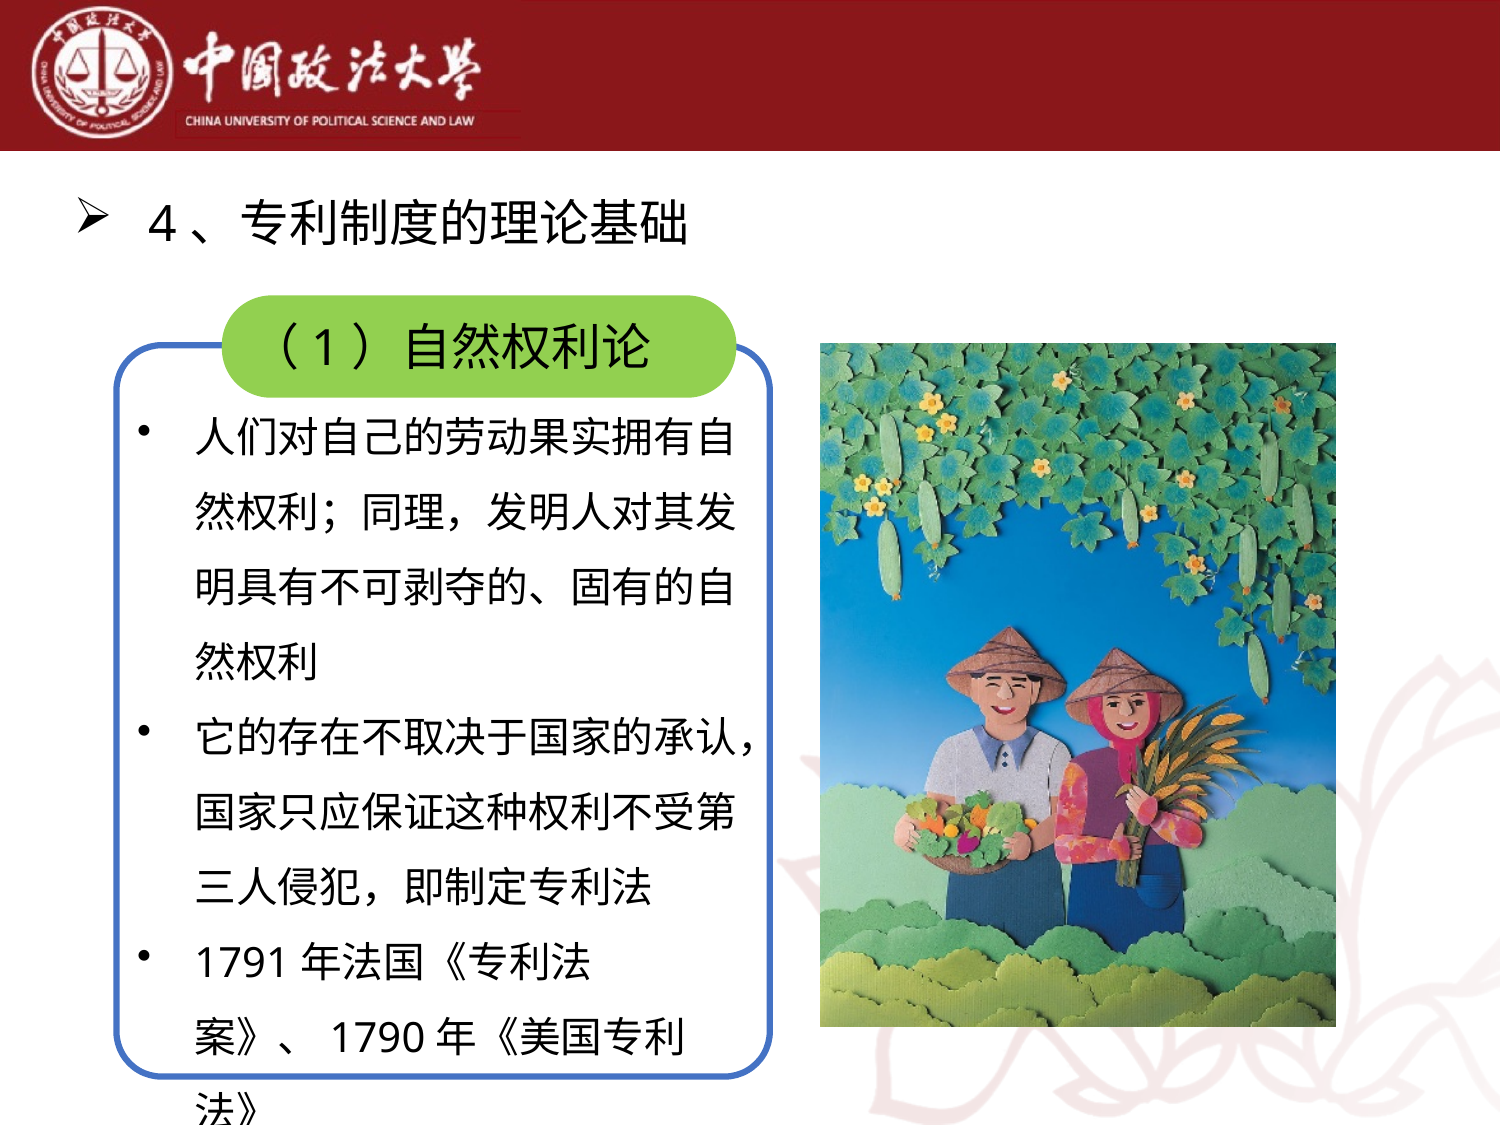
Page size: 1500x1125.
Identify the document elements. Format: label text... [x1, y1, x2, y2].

text_box [737, 346, 770, 1044]
picture [0, 0, 1500, 151]
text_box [221, 295, 737, 398]
text_box 4、专利制度的理论基础 [58, 154, 1353, 280]
text_box 人们对自己的劳动果实拥有自然权利；同理，发明人对其发明具有不可剥夺的、固有的自然权利 它的存在不取决于国家的承认，国家只应保证这种权利不受第三人侵犯，即制定专利法 1791年法国《专利法案》、1790年《美国专利法》 [122, 378, 768, 1125]
picture [773, 343, 1500, 1125]
text_box [116, 345, 221, 1054]
